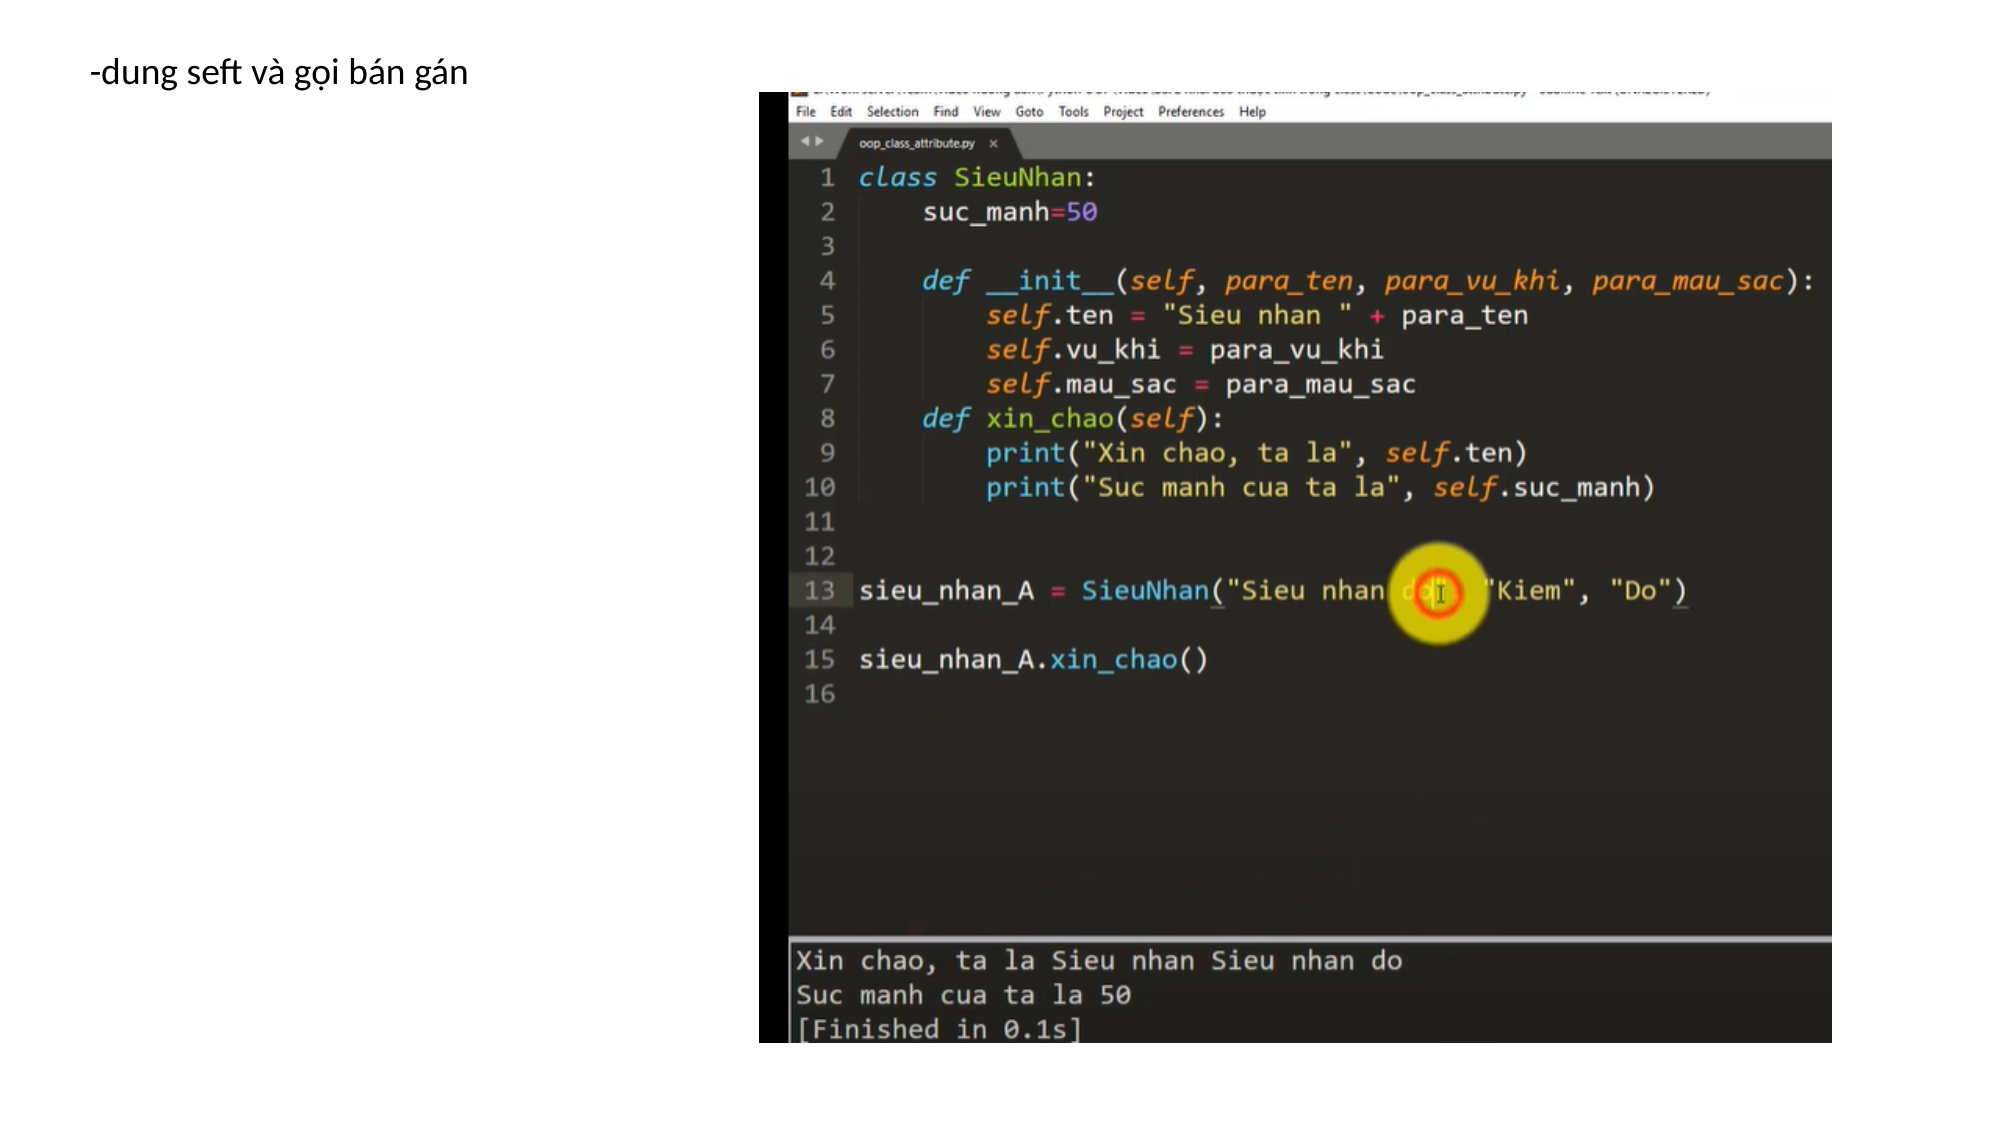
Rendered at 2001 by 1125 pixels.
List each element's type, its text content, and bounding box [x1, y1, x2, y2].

text_box -dung seft và gọi bán gán [74, 39, 1915, 145]
picture [759, 92, 1832, 1043]
